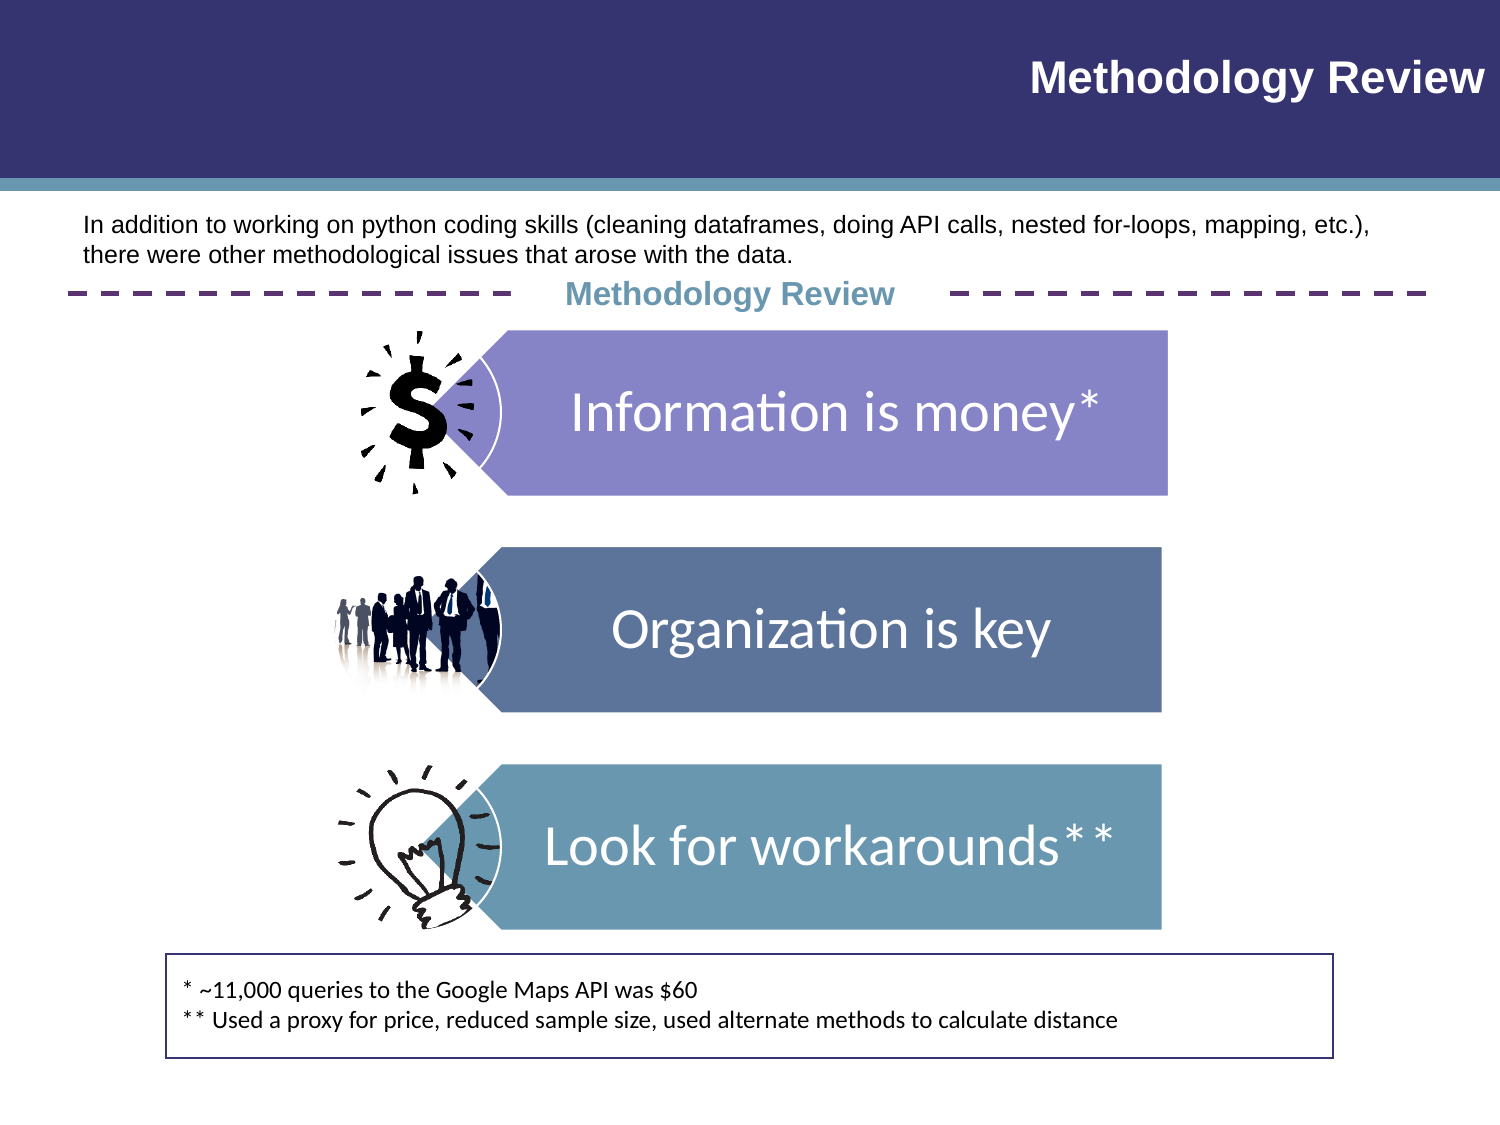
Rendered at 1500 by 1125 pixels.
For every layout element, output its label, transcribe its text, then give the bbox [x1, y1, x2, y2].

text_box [333, 328, 1169, 931]
text_box In addition to working on python coding skills (cleaning dataframes, doing API calls, nested for-loops, mapping, etc.), there were other methodological issues that arose with the data. [68, 200, 1432, 277]
text_box Methodology Review [510, 264, 950, 292]
text_box Methodology Review [493, 39, 1500, 111]
text_box [166, 954, 1334, 1058]
text_box [0, 0, 1500, 178]
text_box * ~11,000 queries to the Google Maps API was $60 ** Used a proxy for price, reduced sample size, used alternate methods to calculate distance [166, 965, 1141, 1042]
text_box Methodology Review [510, 302, 950, 321]
